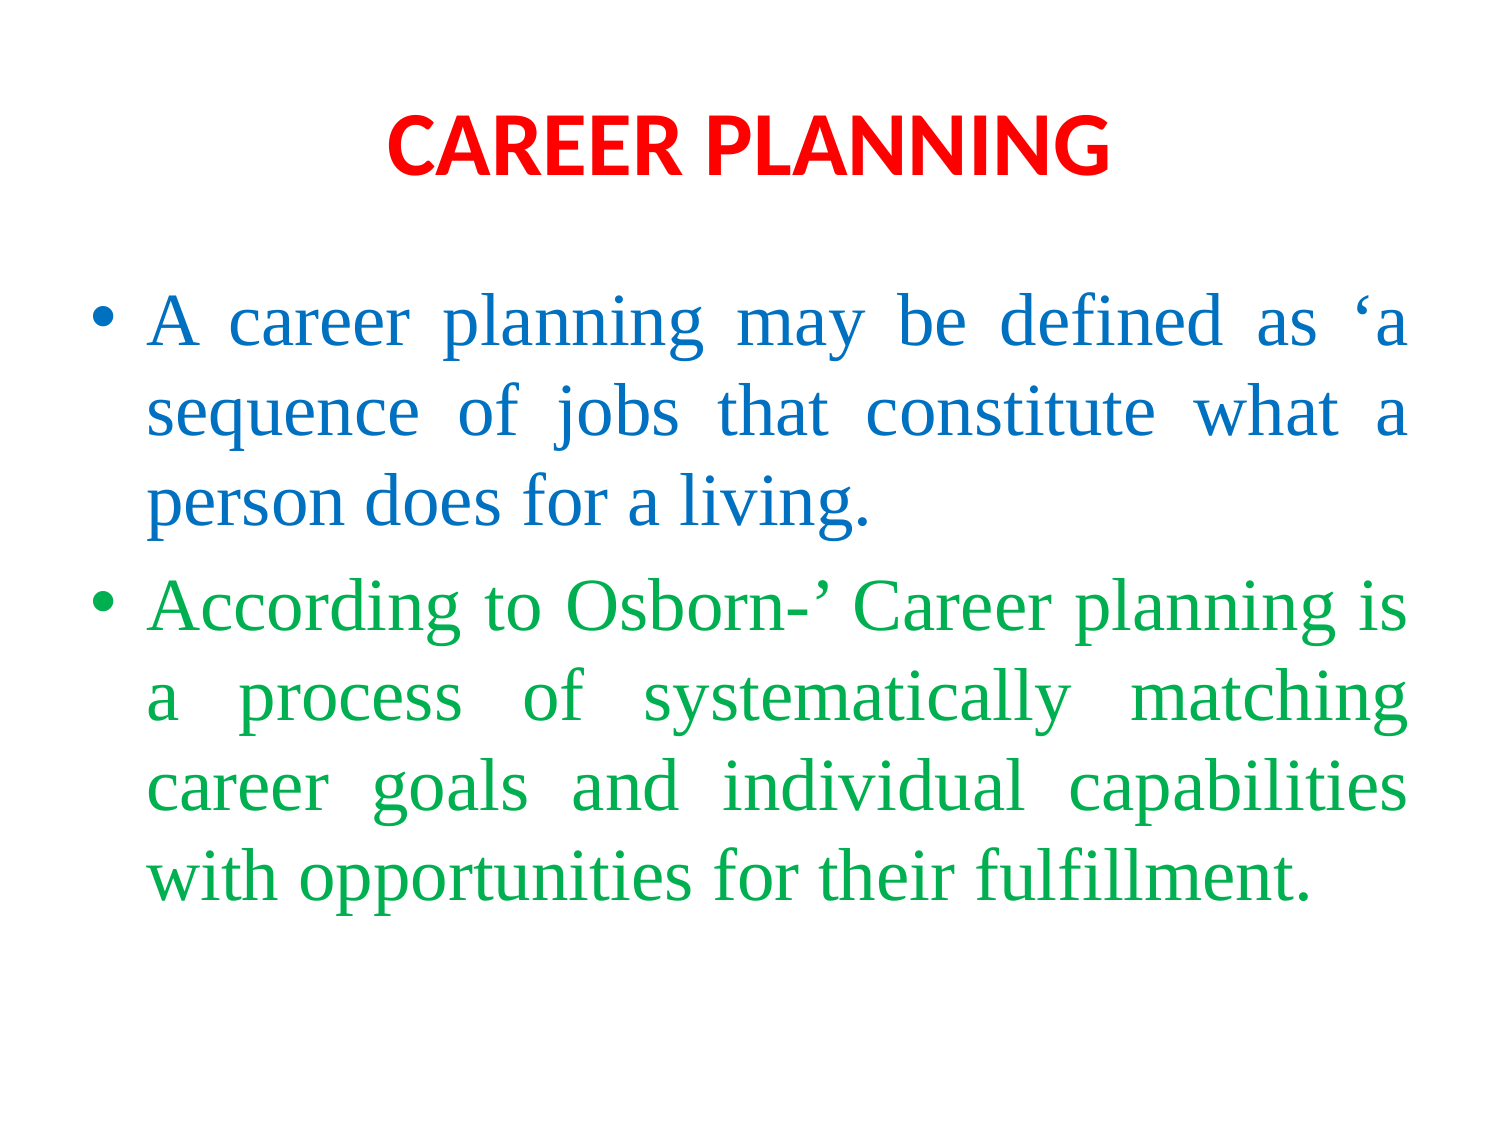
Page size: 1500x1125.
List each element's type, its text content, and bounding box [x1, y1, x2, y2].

title CAREER PLANNING [75, 45, 1425, 233]
list A career planning may be defined as ‘a sequence of jobs that constitute what a person does for a living. According to Osborn-’ Career planning is a process of systematically matching career goals and individual capabilities with opportunities for their fulfillment. [75, 262, 1425, 1005]
